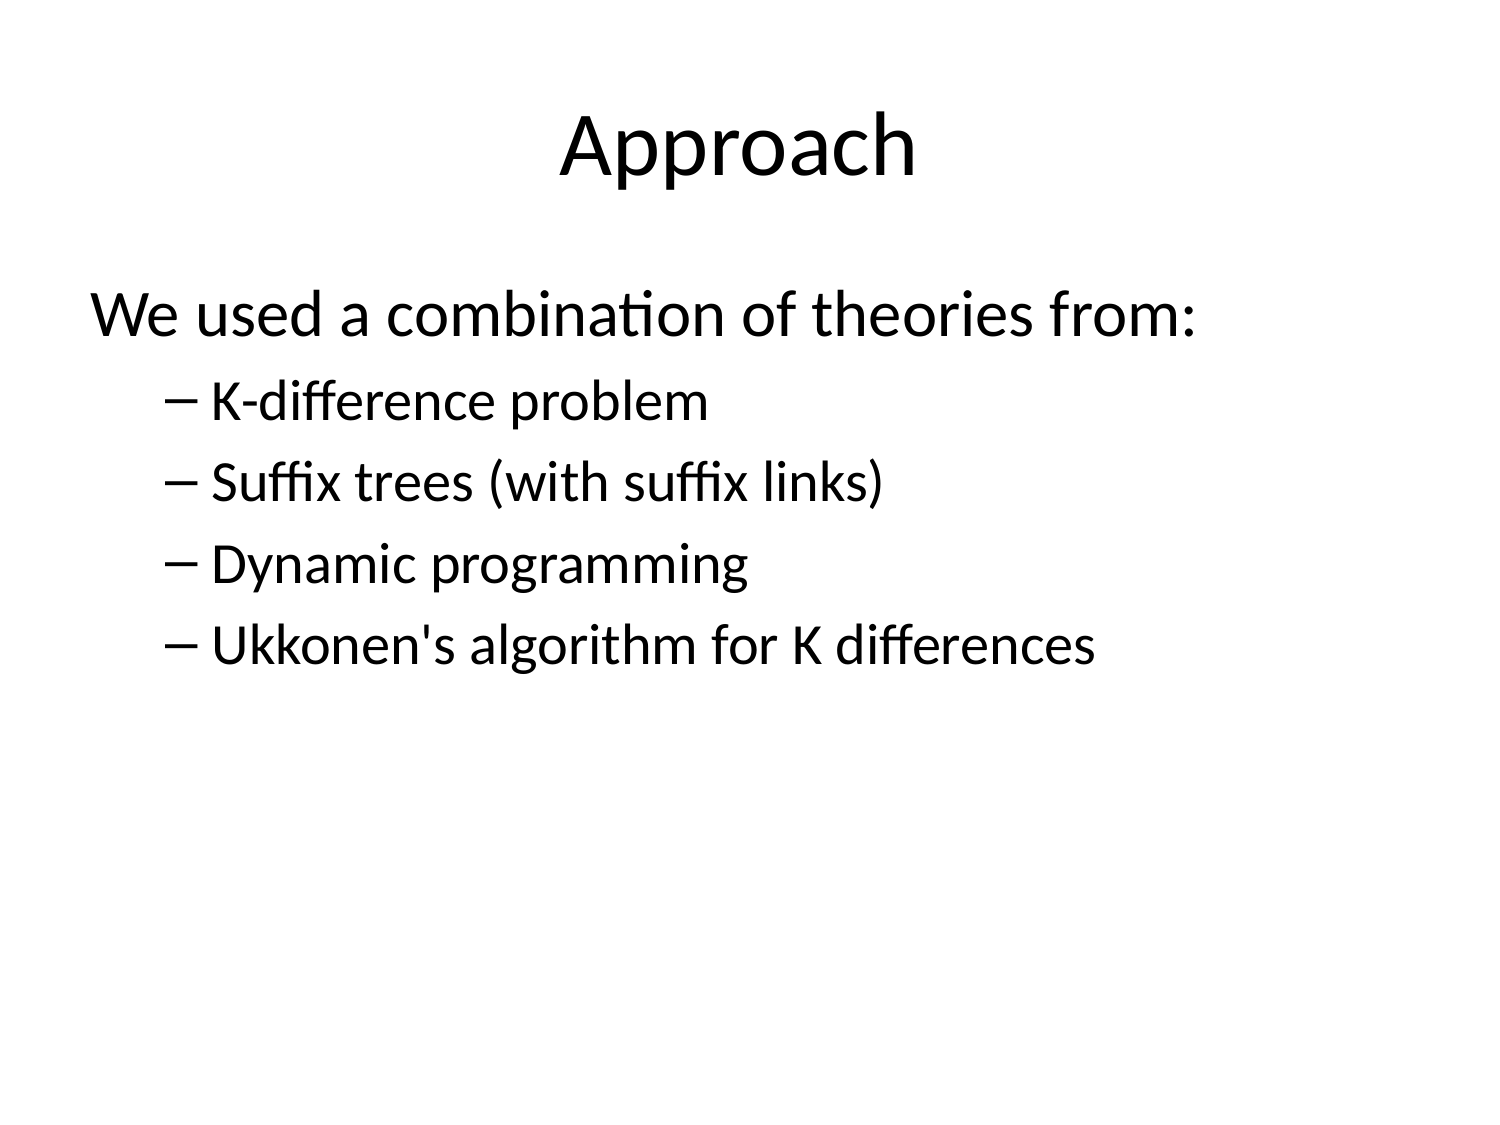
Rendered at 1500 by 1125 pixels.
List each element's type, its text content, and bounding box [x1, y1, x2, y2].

title Approach [75, 45, 1425, 233]
list We used a combination of theories from: K-difference problem Suffix trees (with suffix links) Dynamic programming Ukkonen's algorithm for K differences [75, 262, 1425, 1005]
